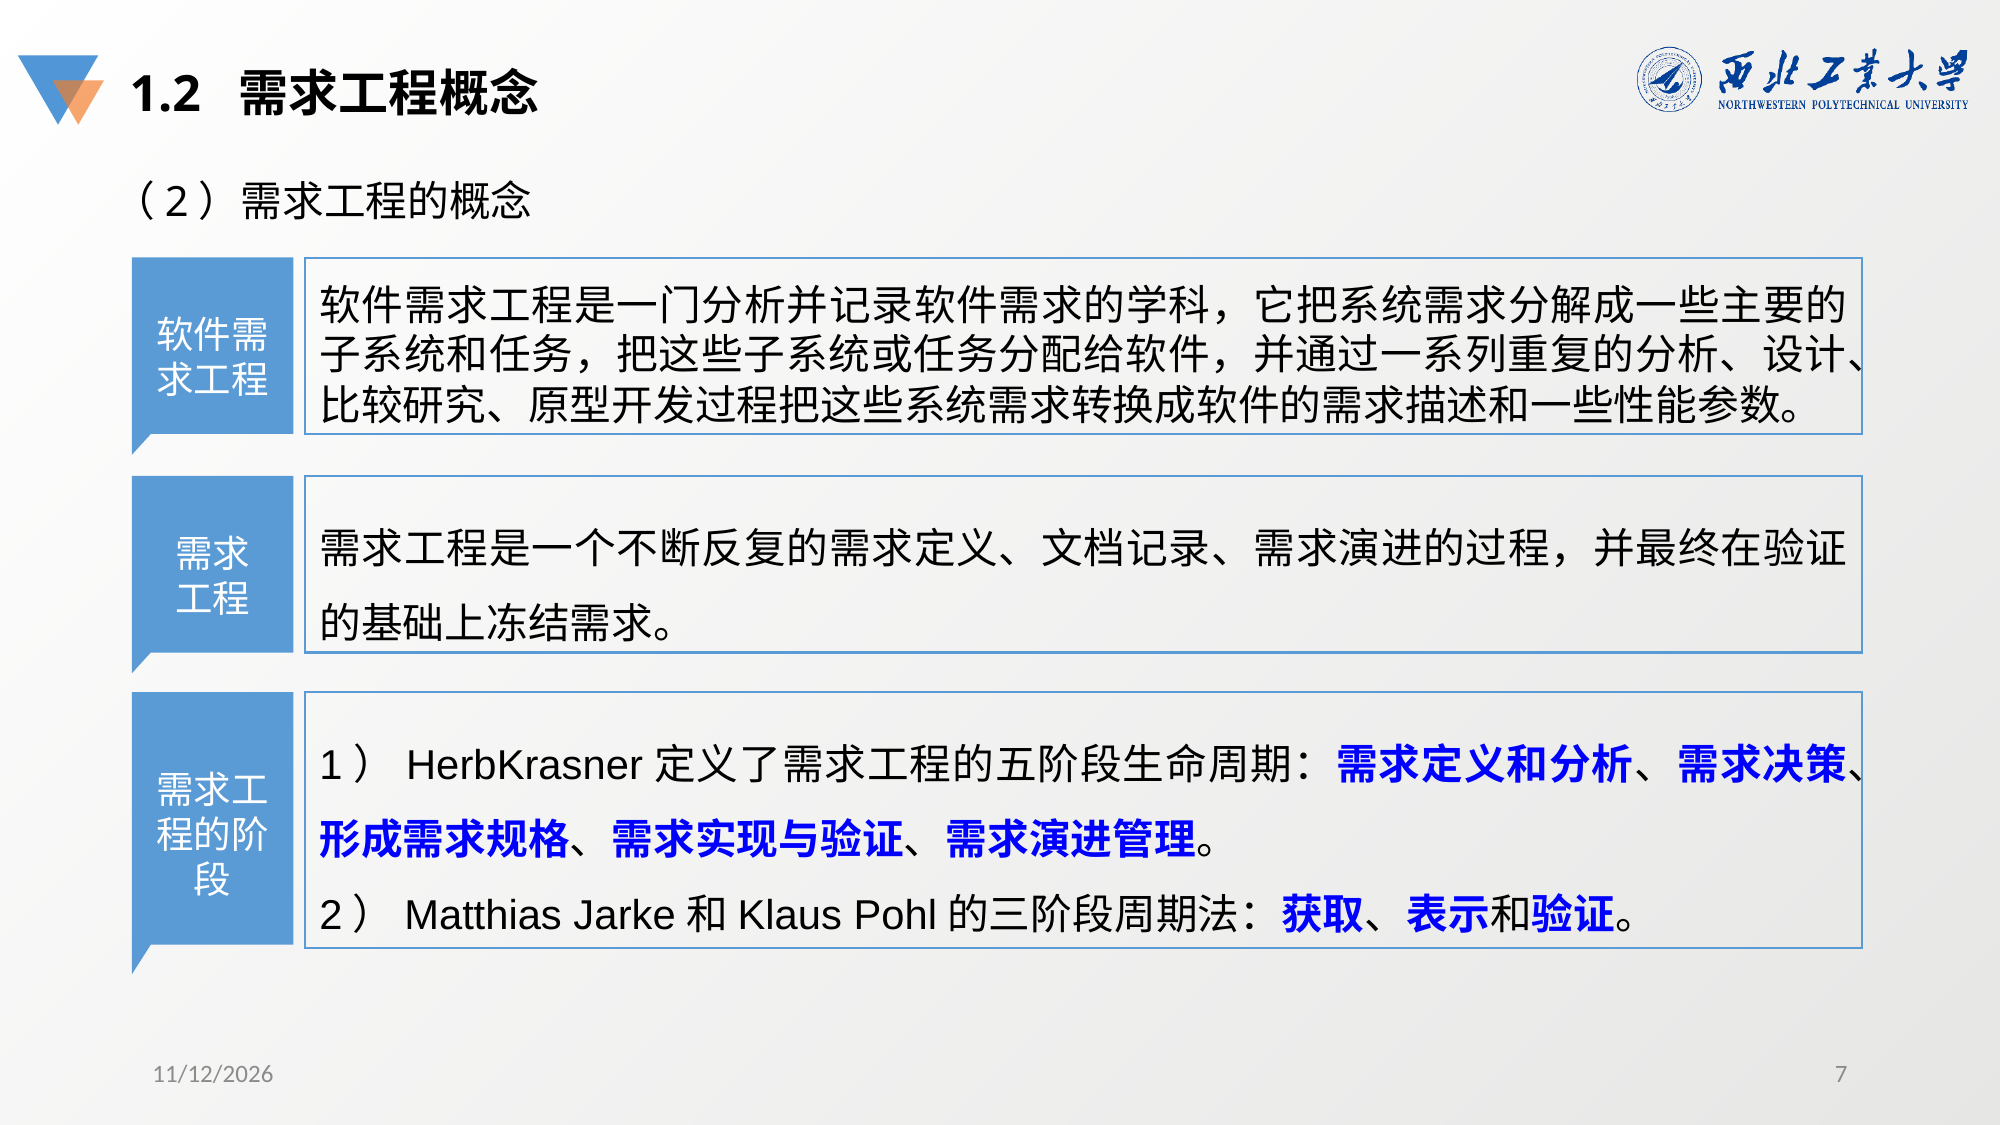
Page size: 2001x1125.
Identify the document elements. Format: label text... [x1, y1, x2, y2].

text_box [131, 691, 1863, 975]
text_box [17, 55, 104, 125]
picture [1633, 38, 1970, 123]
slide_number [137, 1042, 588, 1103]
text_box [131, 475, 1863, 674]
slide_number 7 [1412, 1042, 1863, 1103]
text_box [131, 257, 1863, 455]
text_box 1.2 需求工程概念 [114, 60, 815, 130]
text_box （2）需求工程的概念 [98, 167, 1099, 233]
